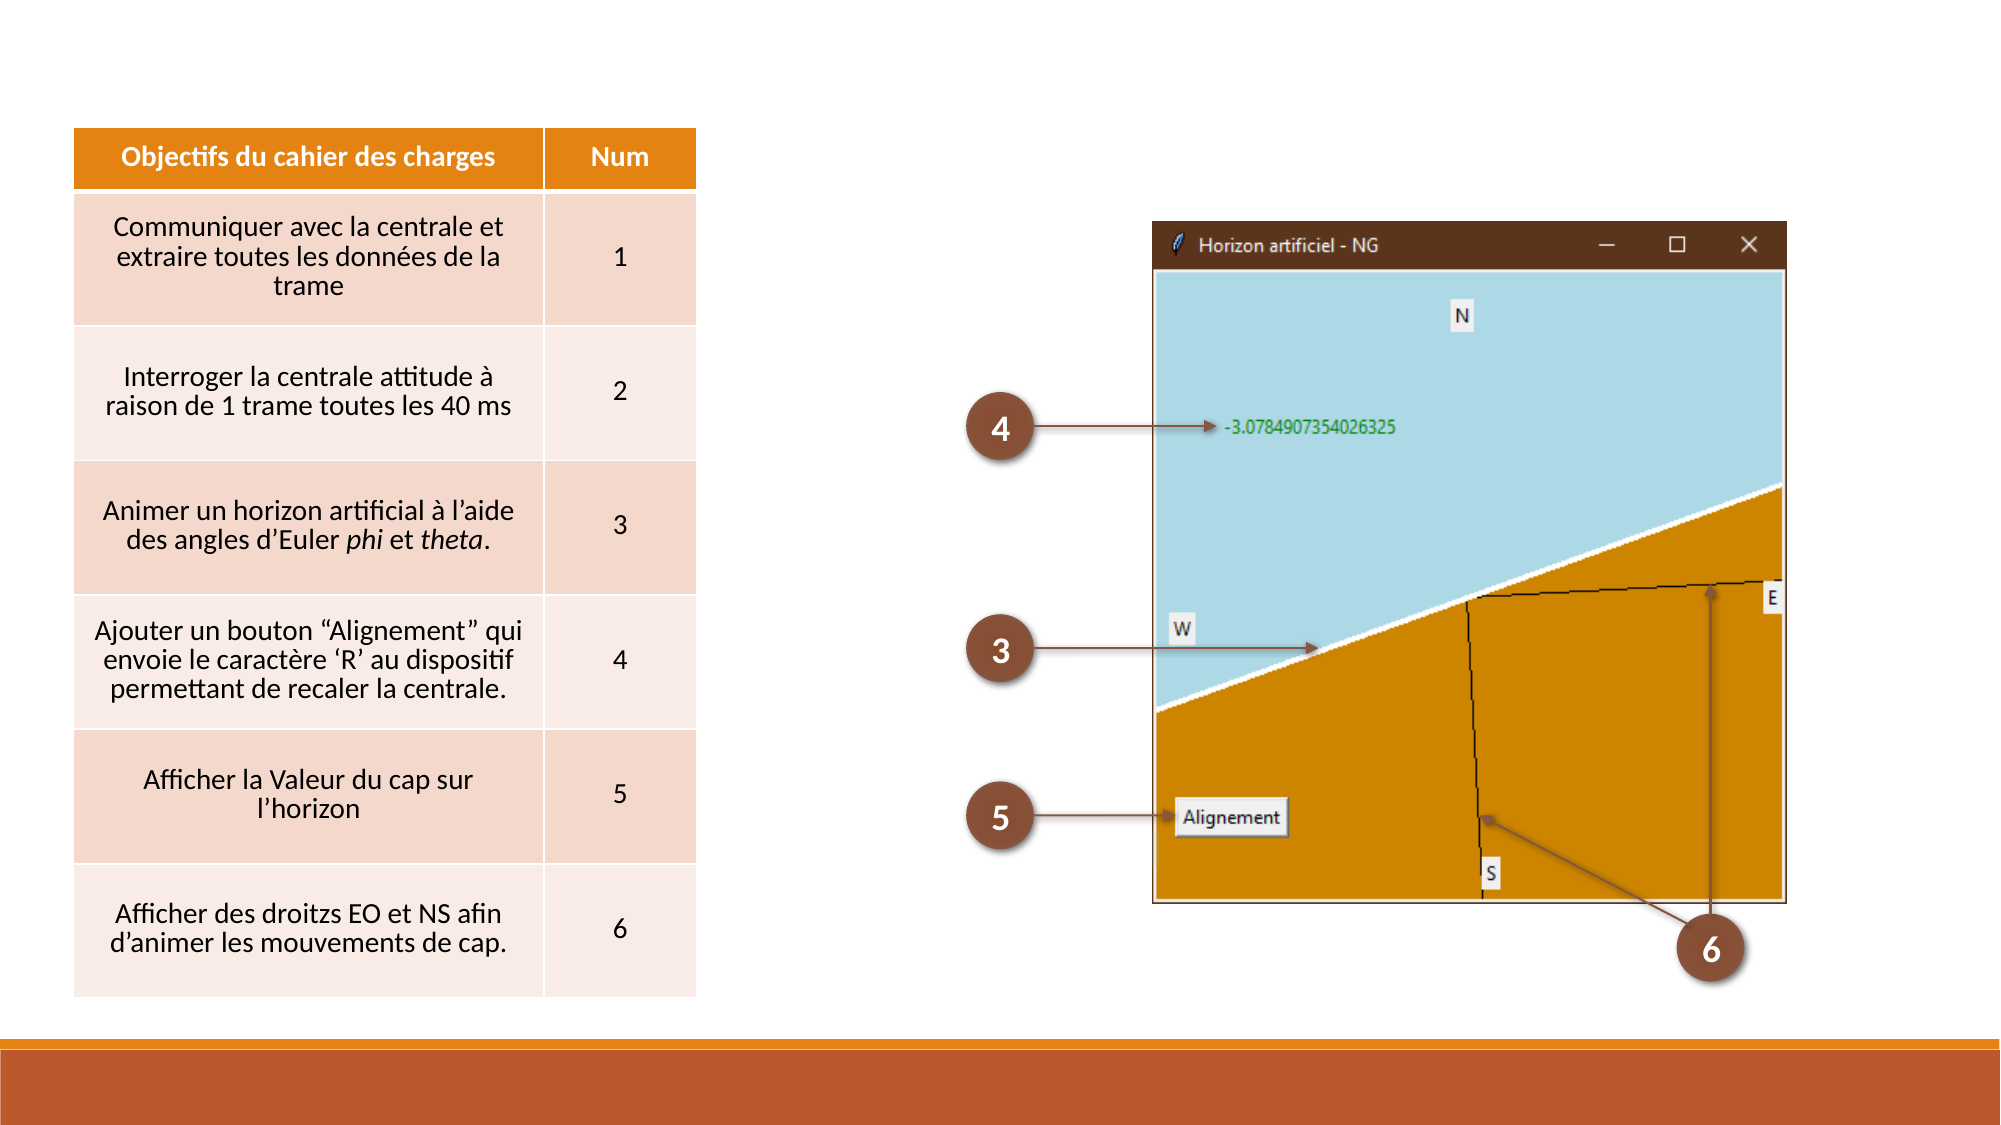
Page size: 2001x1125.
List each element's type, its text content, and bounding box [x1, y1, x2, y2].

table_cell Afficher la Valeur du cap sur l’horizon [74, 730, 543, 863]
text_box 6 [1676, 914, 1745, 982]
table_cell Ajouter un bouton “Alignement” qui envoie le caractère ‘R’ au dispositif permettant de recaler la centrale. [74, 596, 543, 728]
table_cell 5 [545, 730, 696, 863]
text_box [966, 781, 1176, 849]
table_cell Animer un horizon artificial à l’aide des angles d’Euler phi et theta. [74, 461, 543, 594]
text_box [966, 614, 1319, 682]
table_cell 3 [545, 461, 696, 594]
table_header Num [545, 128, 696, 189]
table_header Objectifs du cahier des charges [74, 128, 543, 189]
table_cell 6 [545, 865, 696, 997]
table_cell Communiquer avec la centrale et extraire toutes les données de la trame [74, 194, 543, 325]
table_cell Interroger la centrale attitude à raison de 1 trame toutes les 40 ms [74, 327, 543, 460]
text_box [966, 392, 1217, 460]
table_cell 4 [545, 596, 696, 728]
picture [1151, 221, 1787, 904]
table_cell Afficher des droitzs EO et NS afin d’animer les mouvements de cap. [74, 865, 543, 997]
table_cell 2 [545, 327, 696, 460]
table_cell 1 [545, 194, 696, 325]
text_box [1478, 814, 1690, 925]
